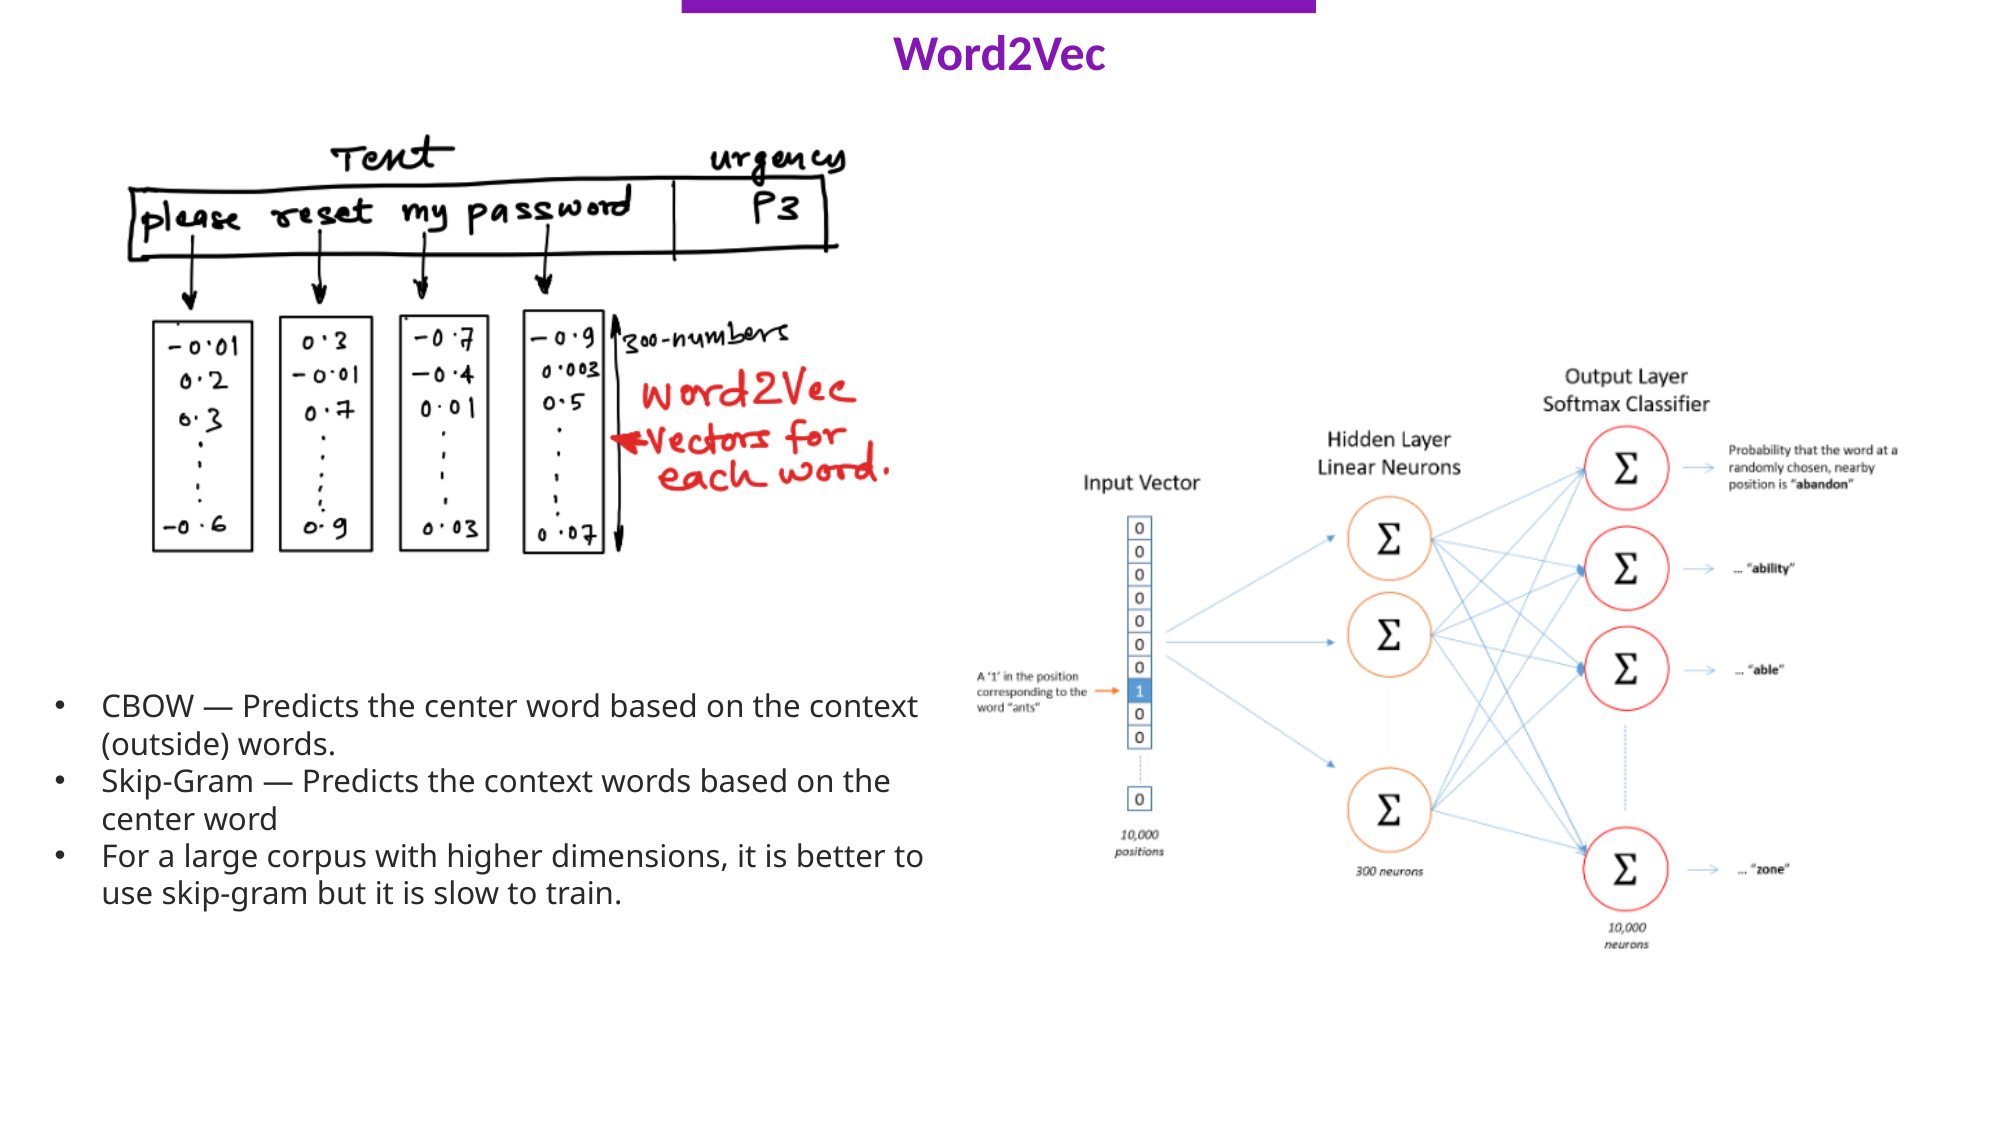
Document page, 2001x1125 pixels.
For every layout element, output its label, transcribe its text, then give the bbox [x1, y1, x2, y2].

text_box Word2Vec [664, 13, 1335, 89]
text_box CBOW — Predicts the center word based on the context (outside) words. Skip-Gram — Predicts the context words based on the center word For a large corpus with higher dimensions, it is better to use skip-gram but it is slow to train. [39, 678, 947, 956]
text_box [681, 0, 1317, 13]
picture [947, 324, 1985, 975]
picture [106, 128, 907, 575]
